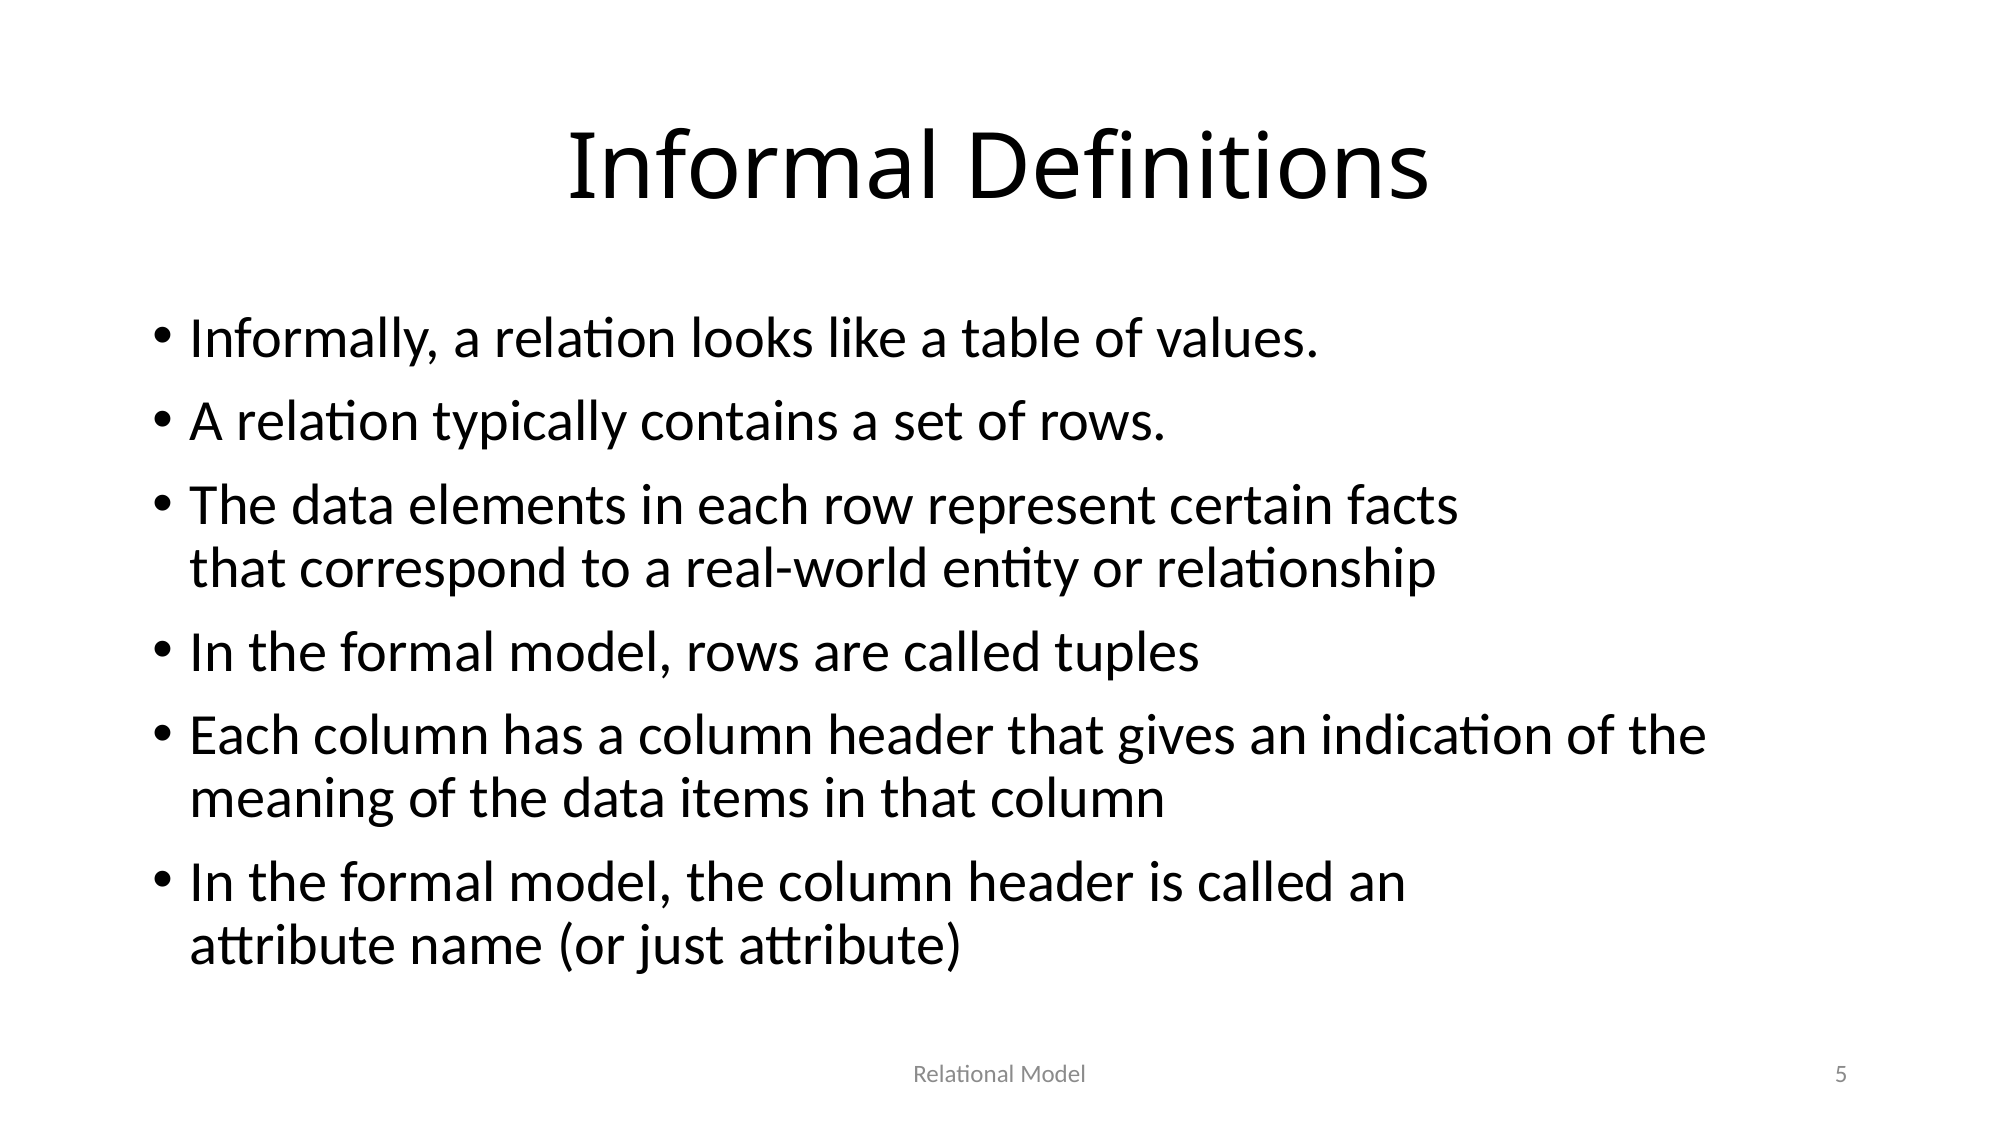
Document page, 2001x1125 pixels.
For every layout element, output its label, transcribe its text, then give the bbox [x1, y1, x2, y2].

title Informal Definitions [137, 59, 1863, 278]
footer Relational Model [662, 1042, 1338, 1103]
list Informally, a relation looks like a table of values. A relation typically contains a set of rows. The data elements in each row represent certain facts that correspond to a real-world entity or relationship In the formal model, rows are called tuples Each column has a column header that gives an indication of the meaning of the data items in that column In the formal model, the column header is called an attribute name (or just attribute) [137, 299, 1863, 1014]
slide_number 5 [1412, 1042, 1863, 1103]
